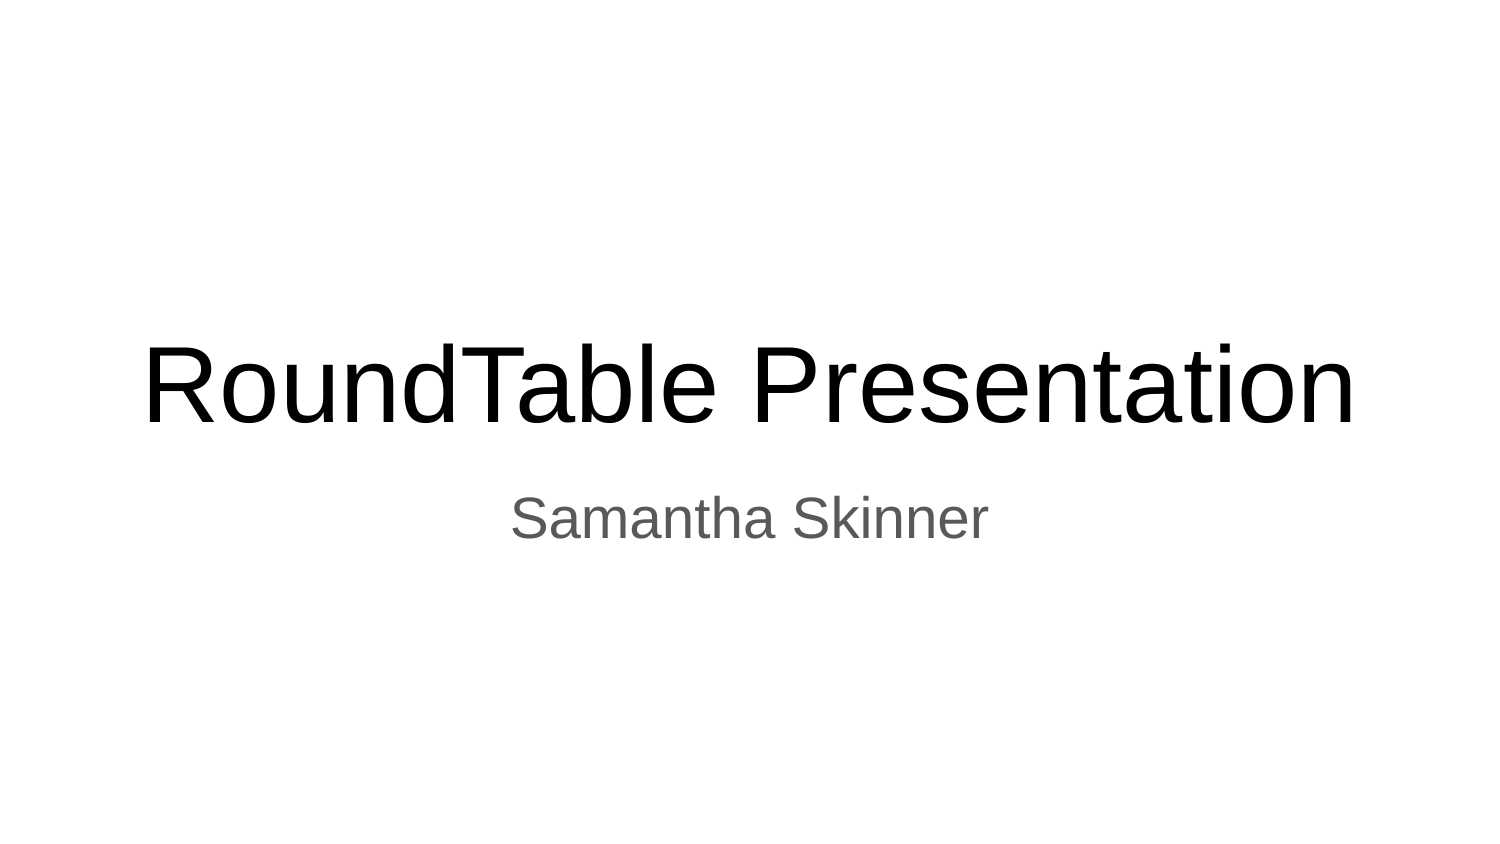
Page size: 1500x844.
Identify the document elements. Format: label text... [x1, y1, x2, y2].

subtitle Samantha Skinner [51, 464, 1449, 595]
title RoundTable Presentation [51, 122, 1449, 459]
